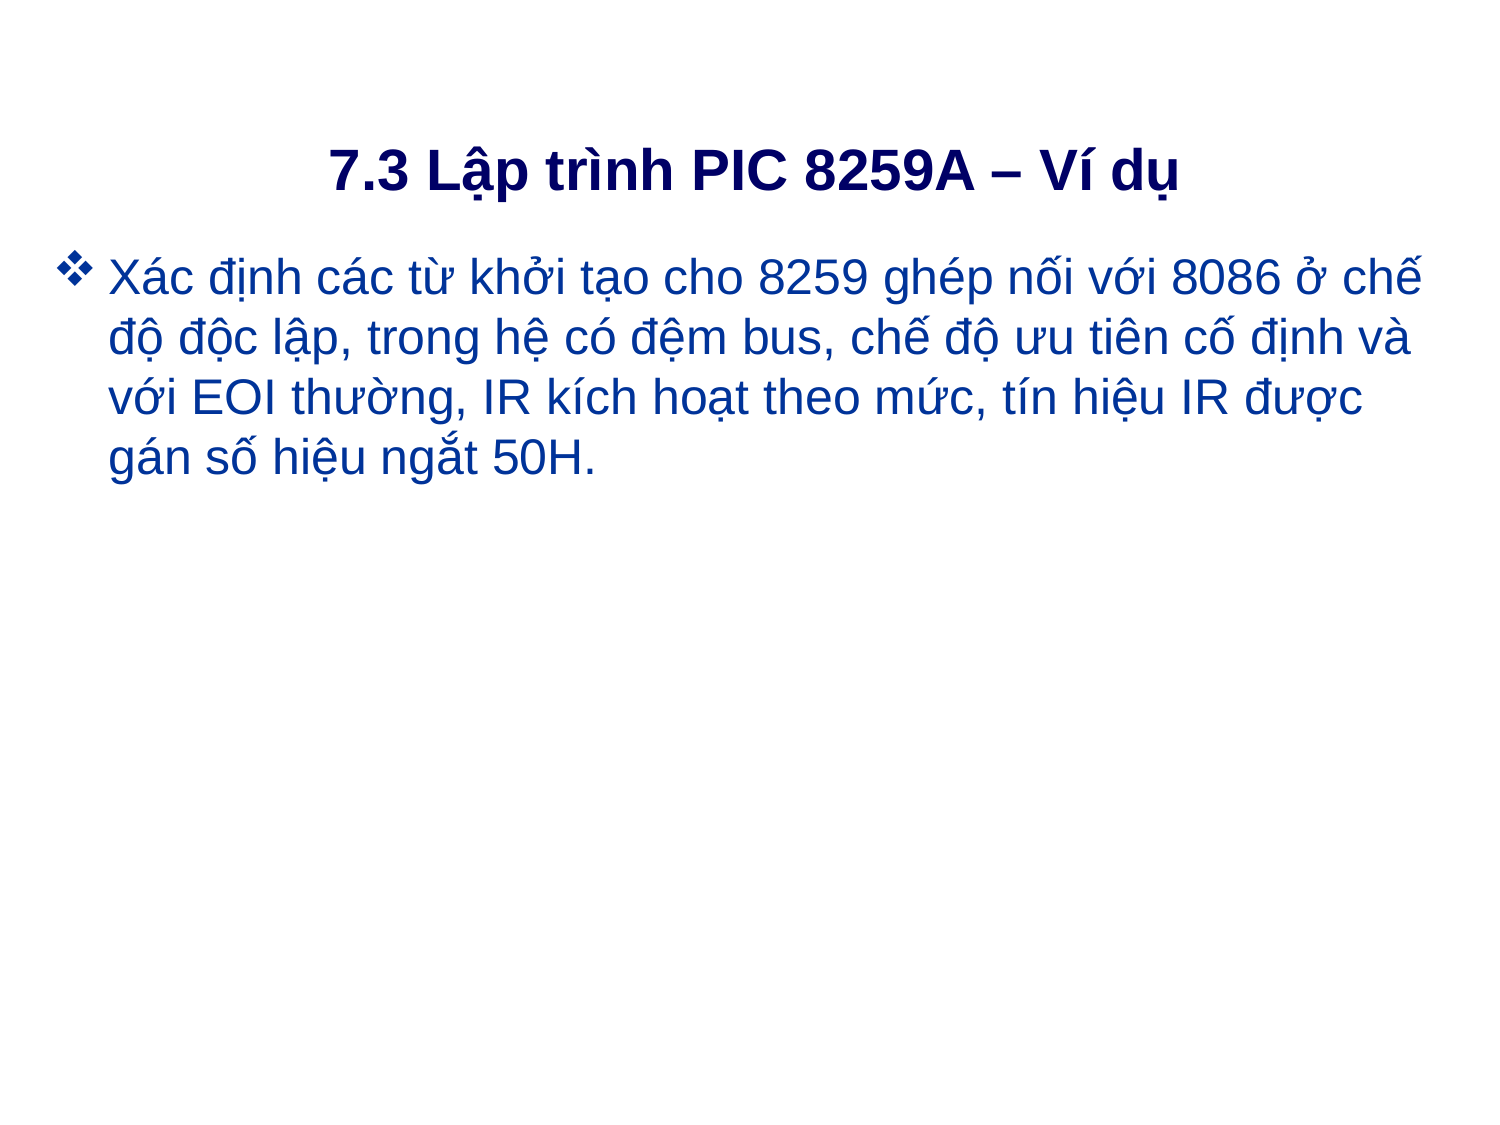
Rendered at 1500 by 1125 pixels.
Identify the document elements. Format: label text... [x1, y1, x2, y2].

title 7.3 Lập trình PIC 8259A – Ví dụ [37, 125, 1474, 211]
list Xác định các từ khởi tạo cho 8259 ghép nối với 8086 ở chế độ độc lập, trong hệ có đệm bus, chế độ ưu tiên cố định và với EOI thường, IR kích hoạt theo mức, tín hiệu IR được gán số hiệu ngắt 50H. [37, 237, 1474, 1005]
